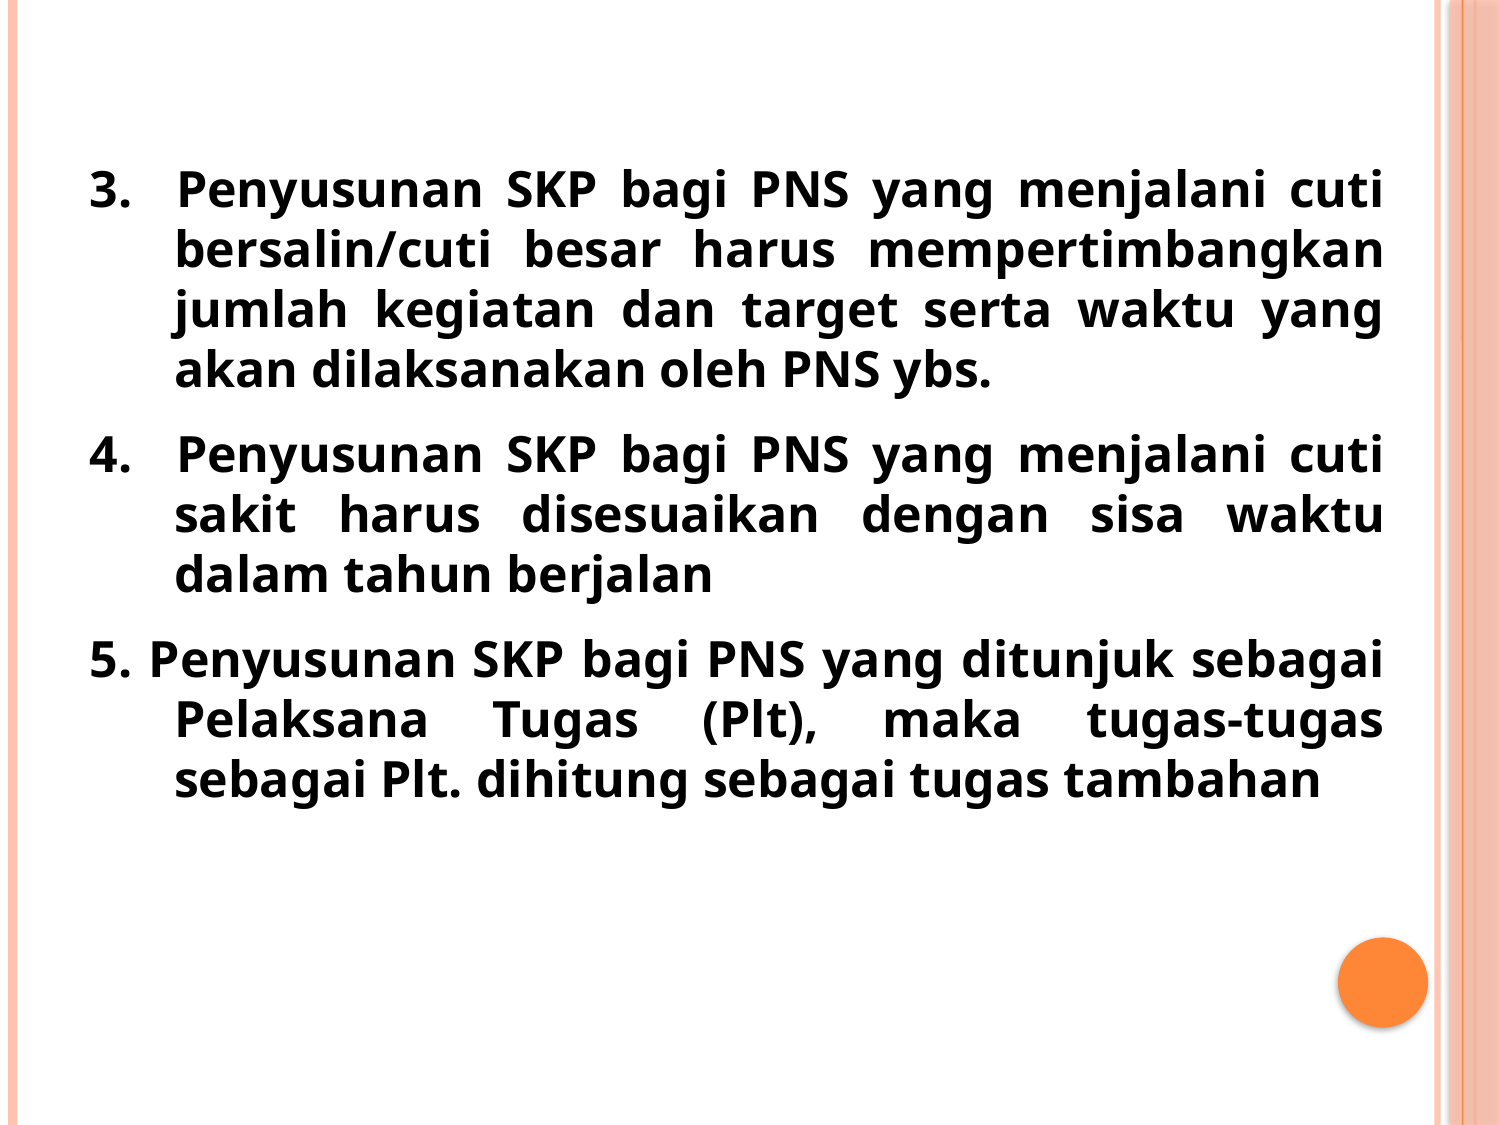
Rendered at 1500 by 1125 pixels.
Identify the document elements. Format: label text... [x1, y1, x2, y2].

text_box 3. Penyusunan SKP bagi PNS yang menjalani cuti bersalin/cuti besar harus mempertimbangkan jumlah kegiatan dan target serta waktu yang akan dilaksanakan oleh PNS ybs. 4. Penyusunan SKP bagi PNS yang menjalani cuti sakit harus disesuaikan dengan sisa waktu dalam tahun berjalan 5. Penyusunan SKP bagi PNS yang ditunjuk sebagai Pelaksana Tugas (Plt), maka tugas-tugas sebagai Plt. dihitung sebagai tugas tambahan [75, 149, 1400, 1050]
